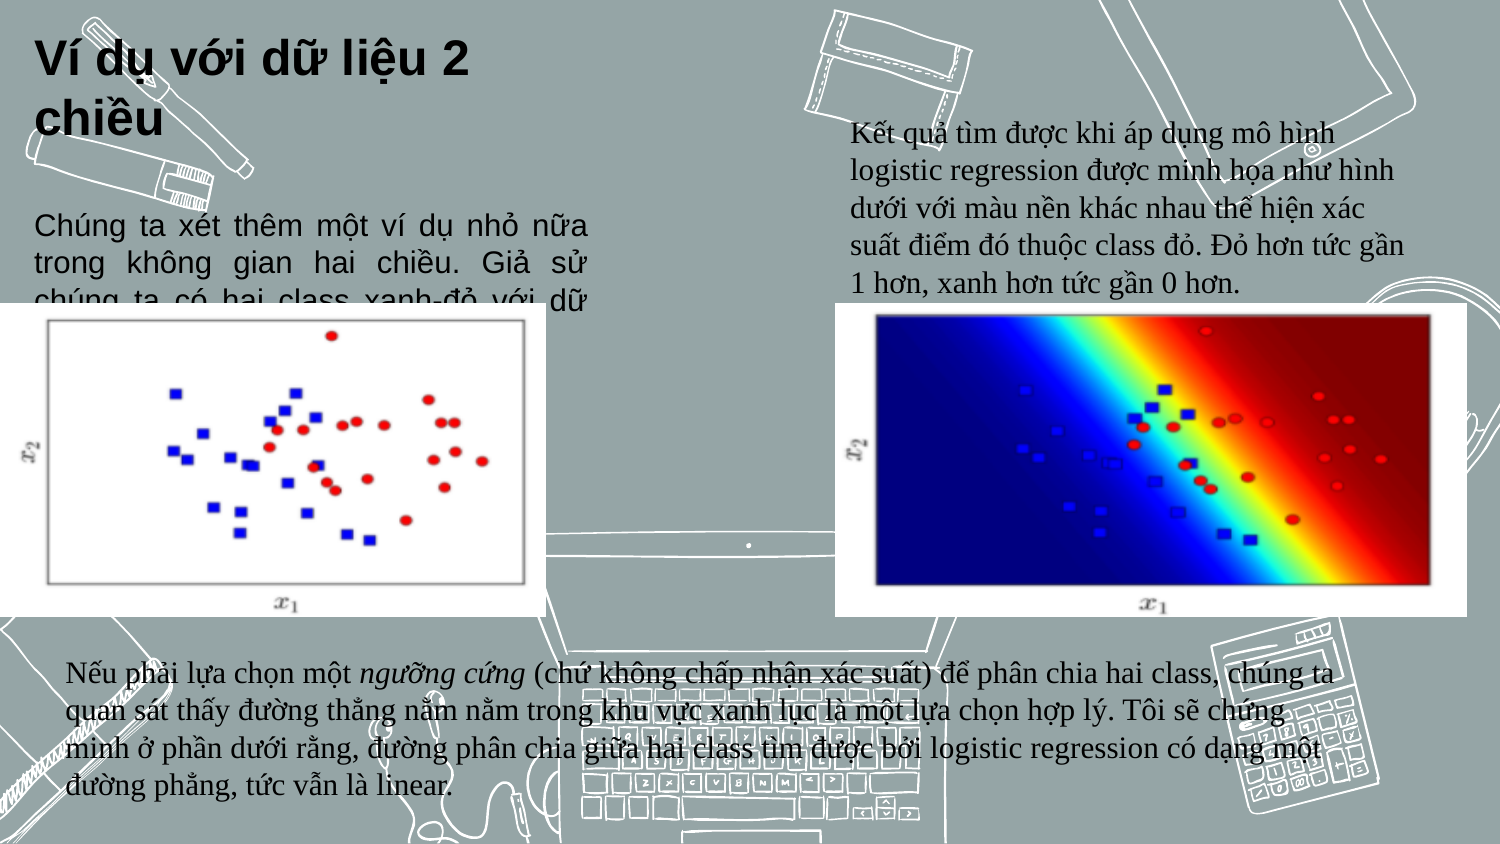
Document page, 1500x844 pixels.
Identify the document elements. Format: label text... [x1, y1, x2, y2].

picture [835, 302, 1467, 618]
text_box Kết quả tìm được khi áp dụng mô hình logistic regression được minh họa như hình dưới với màu nền khác nhau thể hiện xác suất điểm đó thuộc class đỏ. Đỏ hơn tức gần 1 hơn, xanh hơn tức gần 0 hơn. [835, 104, 1438, 302]
text_box Ví dụ với dữ liệu 2 chiều Chúng ta xét thêm một ví dụ nhỏ nữa trong không gian hai chiều. Giả sử chúng ta có hai class xanh-đỏ với dữ liệu được phân bố như hình dưới. [19, 17, 604, 363]
picture [0, 302, 546, 618]
text_box Nếu phải lựa chọn một ngưỡng cứng (chứ không chấp nhận xác suất) để phân chia hai class, chúng ta quan sát thấy đường thẳng nằm nằm trong khu vực xanh lục là một lựa chọn hợp lý. Tôi sẽ chứng minh ở phần dưới rằng, đường phân chia giữa hai class tìm được bởi logistic regression có dạng một đường phẳng, tức vẫn là linear. [50, 644, 1356, 810]
